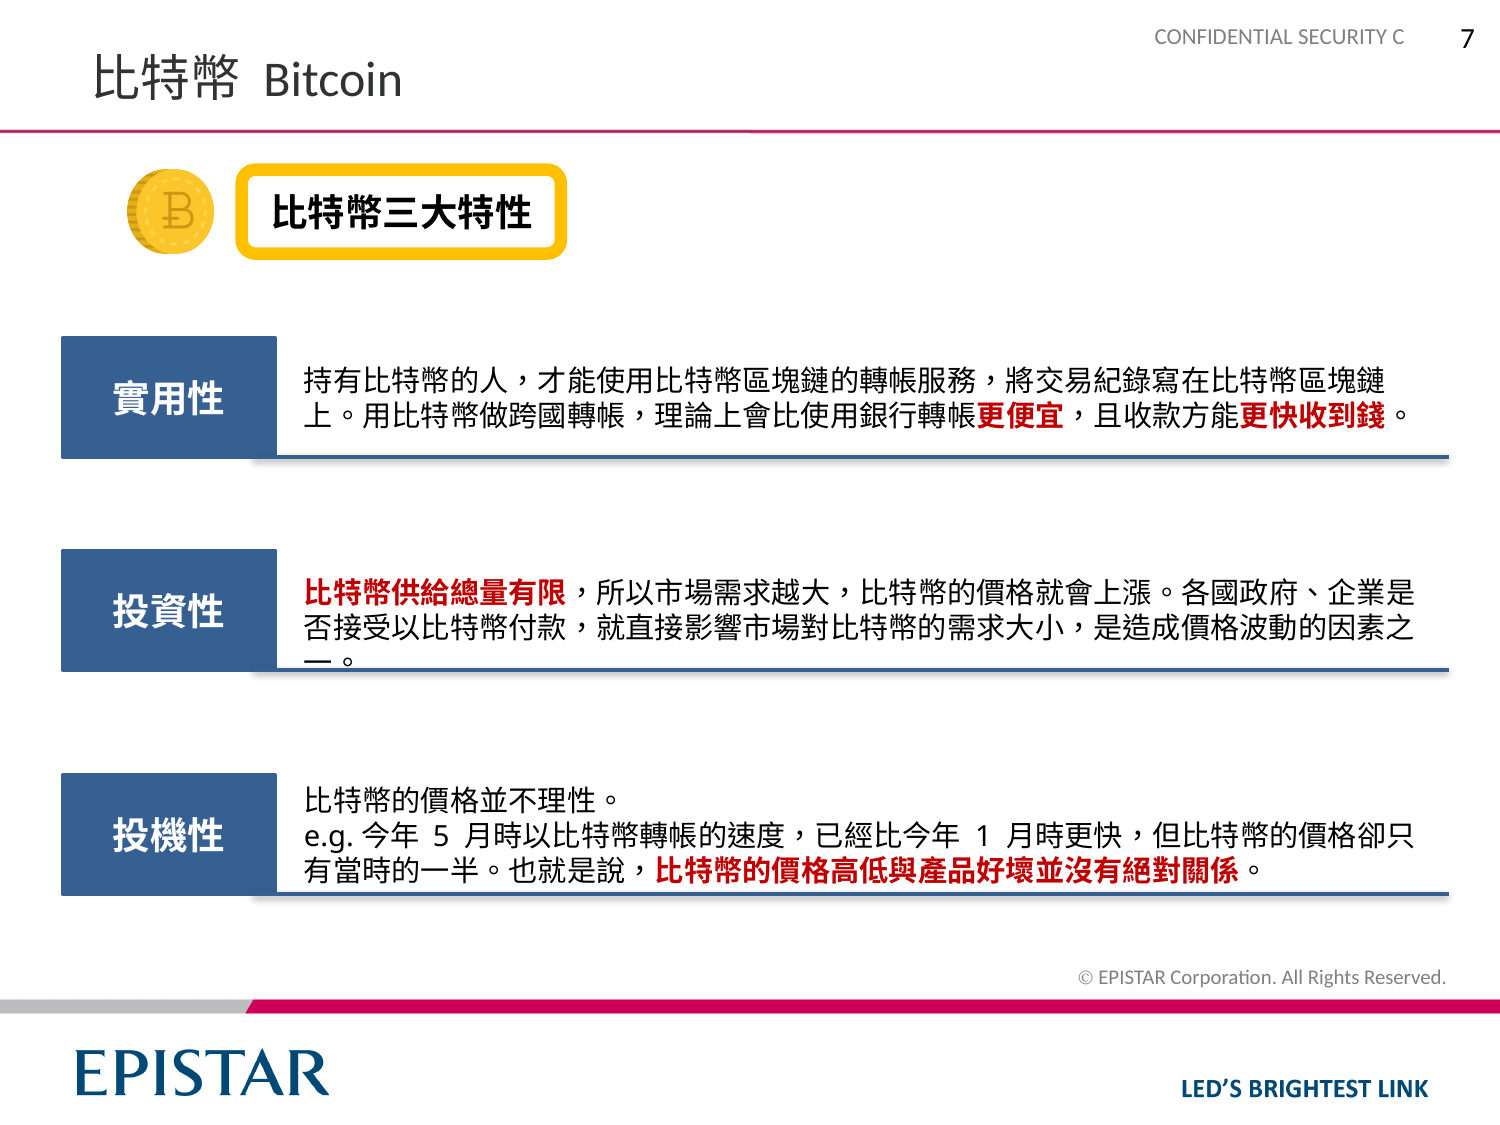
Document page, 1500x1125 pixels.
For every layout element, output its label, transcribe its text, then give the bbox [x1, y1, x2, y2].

picture [126, 169, 215, 254]
title 比特幣 Bitcoin [74, 44, 1426, 108]
picture [0, 989, 1500, 1125]
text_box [62, 337, 1450, 458]
picture [0, 127, 1500, 138]
slide_number 7 [1139, 11, 1490, 91]
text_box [62, 774, 1450, 897]
text_box 比特幣三大特性 [239, 167, 564, 256]
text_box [62, 550, 1459, 670]
